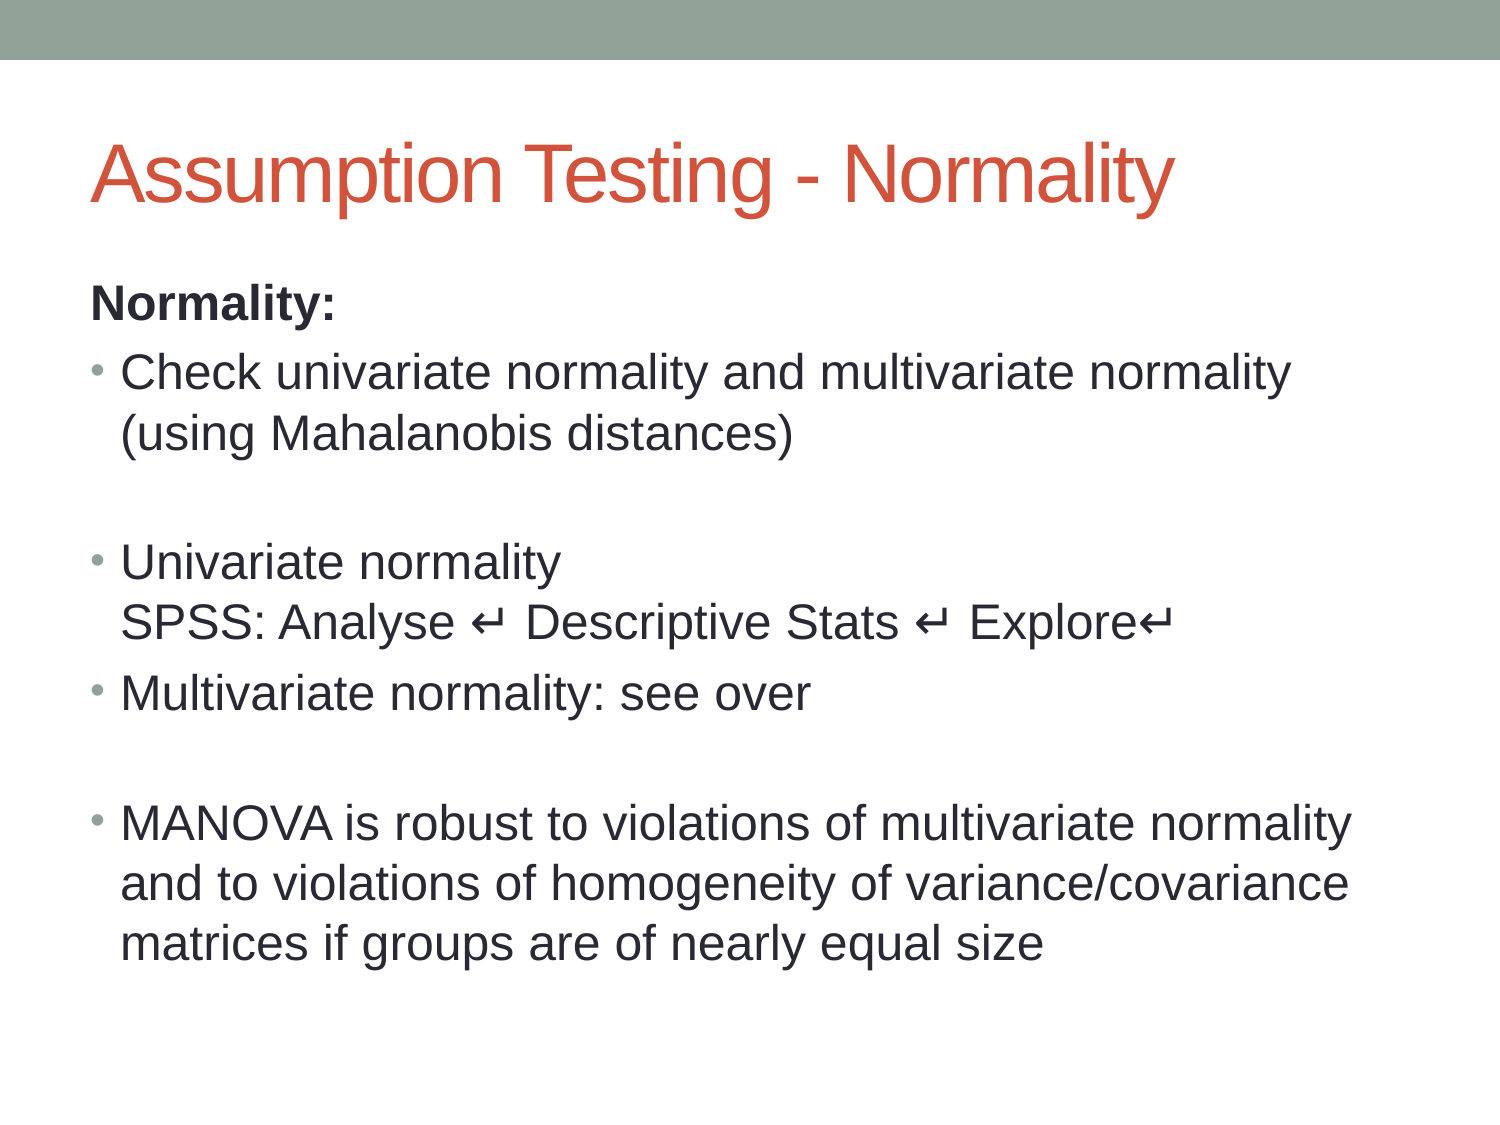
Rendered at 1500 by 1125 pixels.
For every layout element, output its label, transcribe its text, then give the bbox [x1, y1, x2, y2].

list Normality: Check univariate normality and multivariate normality (using Mahalanobis distances) Univariate normality SPSS: Analyse ↵ Descriptive Stats ↵ Explore↵ Multivariate normality: see over MANOVA is robust to violations of multivariate normality and to violations of homogeneity of variance/covariance matrices if groups are of nearly equal size [75, 262, 1425, 1063]
title Assumption Testing - Normality [75, 87, 1425, 250]
